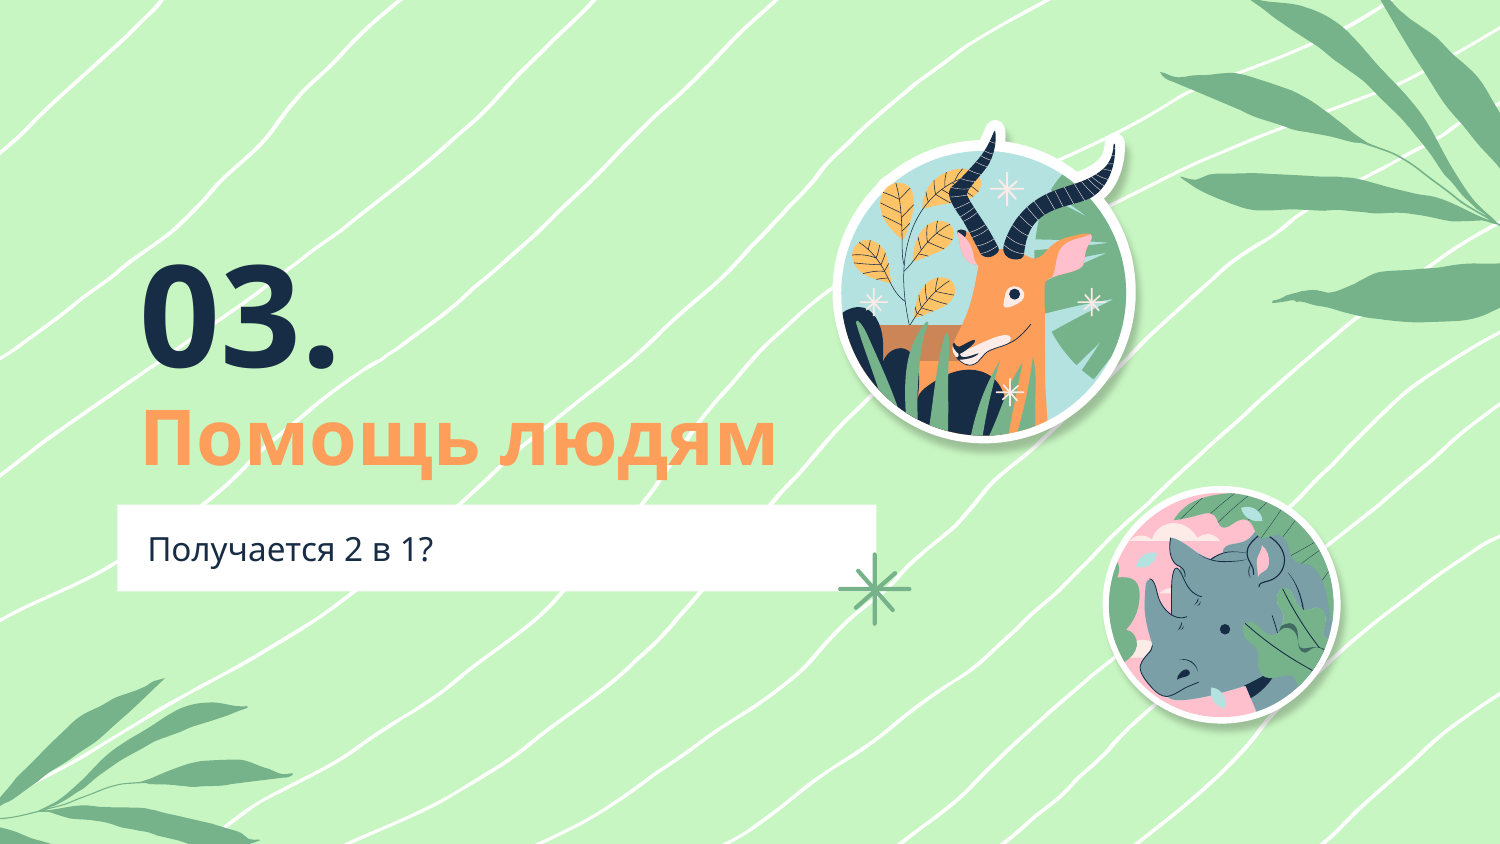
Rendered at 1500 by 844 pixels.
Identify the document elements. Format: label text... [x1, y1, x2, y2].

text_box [1102, 485, 1342, 724]
title Помощь людям [117, 387, 833, 481]
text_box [837, 552, 912, 627]
subtitle Получается 2 в 1? [117, 504, 877, 592]
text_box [832, 119, 1137, 444]
title 03. [117, 251, 522, 371]
